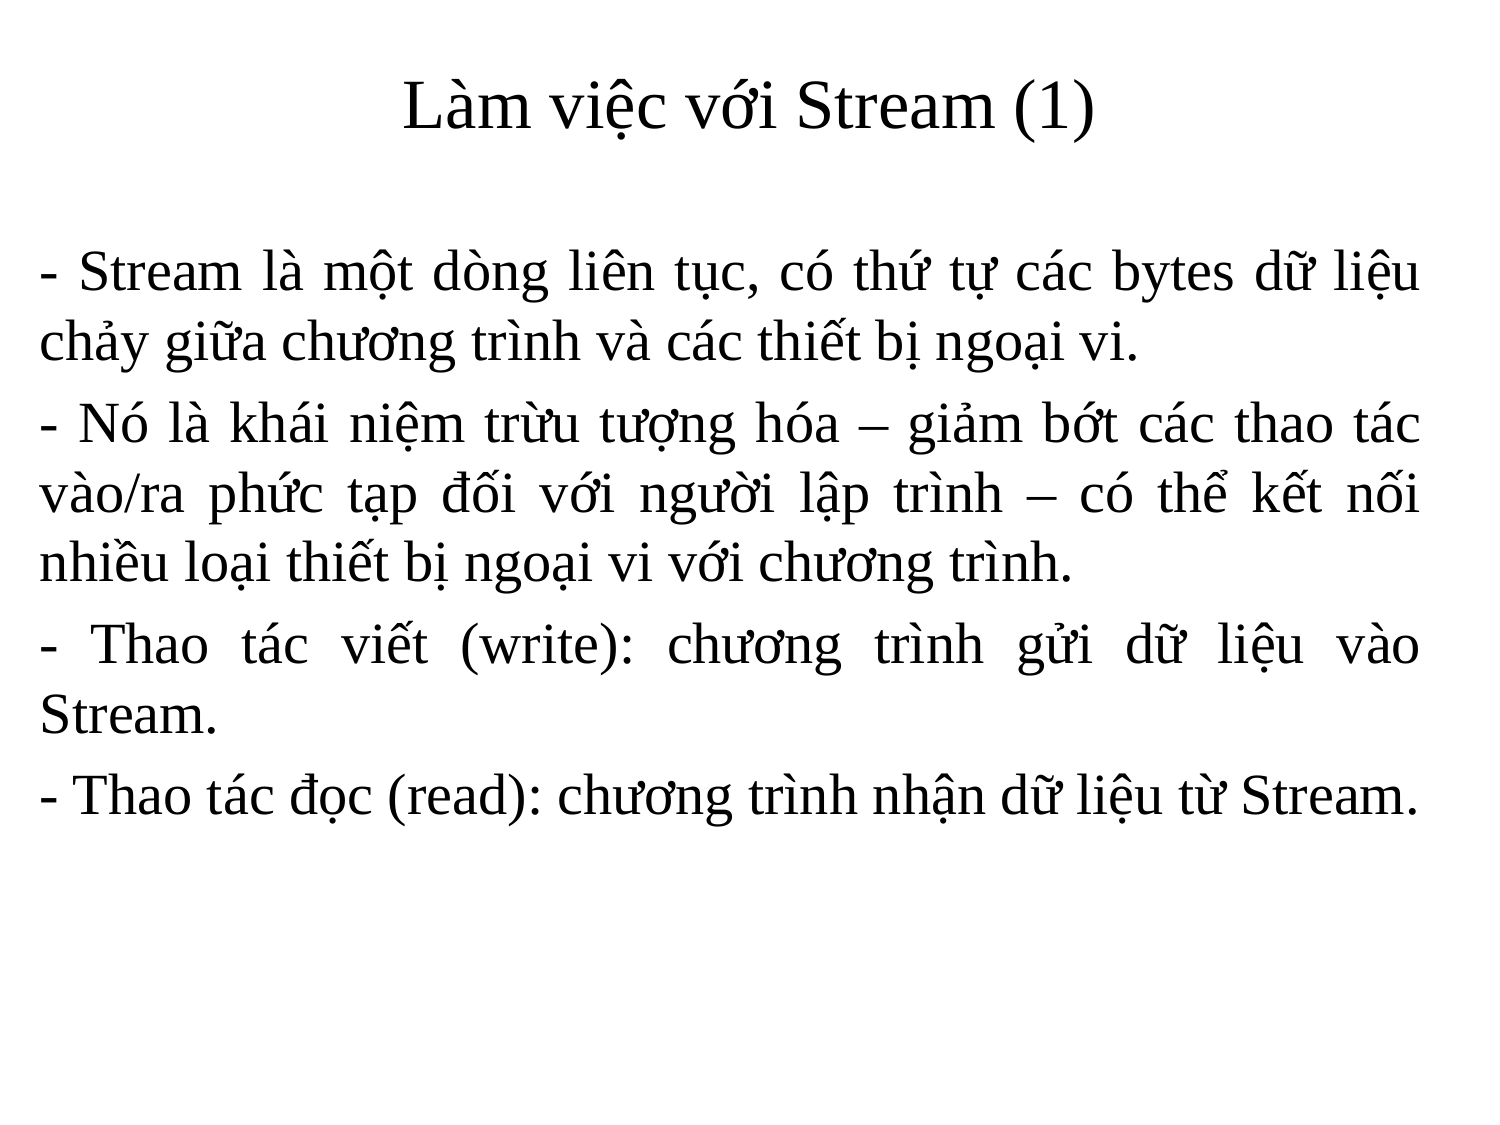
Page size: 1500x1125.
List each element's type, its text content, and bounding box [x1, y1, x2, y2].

list - Stream là một dòng liên tục, có thứ tự các bytes dữ liệu chảy giữa chương trình và các thiết bị ngoại vi. - Nó là khái niệm trừu tượng hóa – giảm bớt các thao tác vào/ra phức tạp đối với người lập trình – có thể kết nối nhiều loại thiết bị ngoại vi với chương trình. - Thao tác viết (write): chương trình gửi dữ liệu vào Stream. - Thao tác đọc (read): chương trình nhận dữ liệu từ Stream. [24, 224, 1438, 1063]
title Làm việc với Stream (1) [75, 50, 1425, 150]
